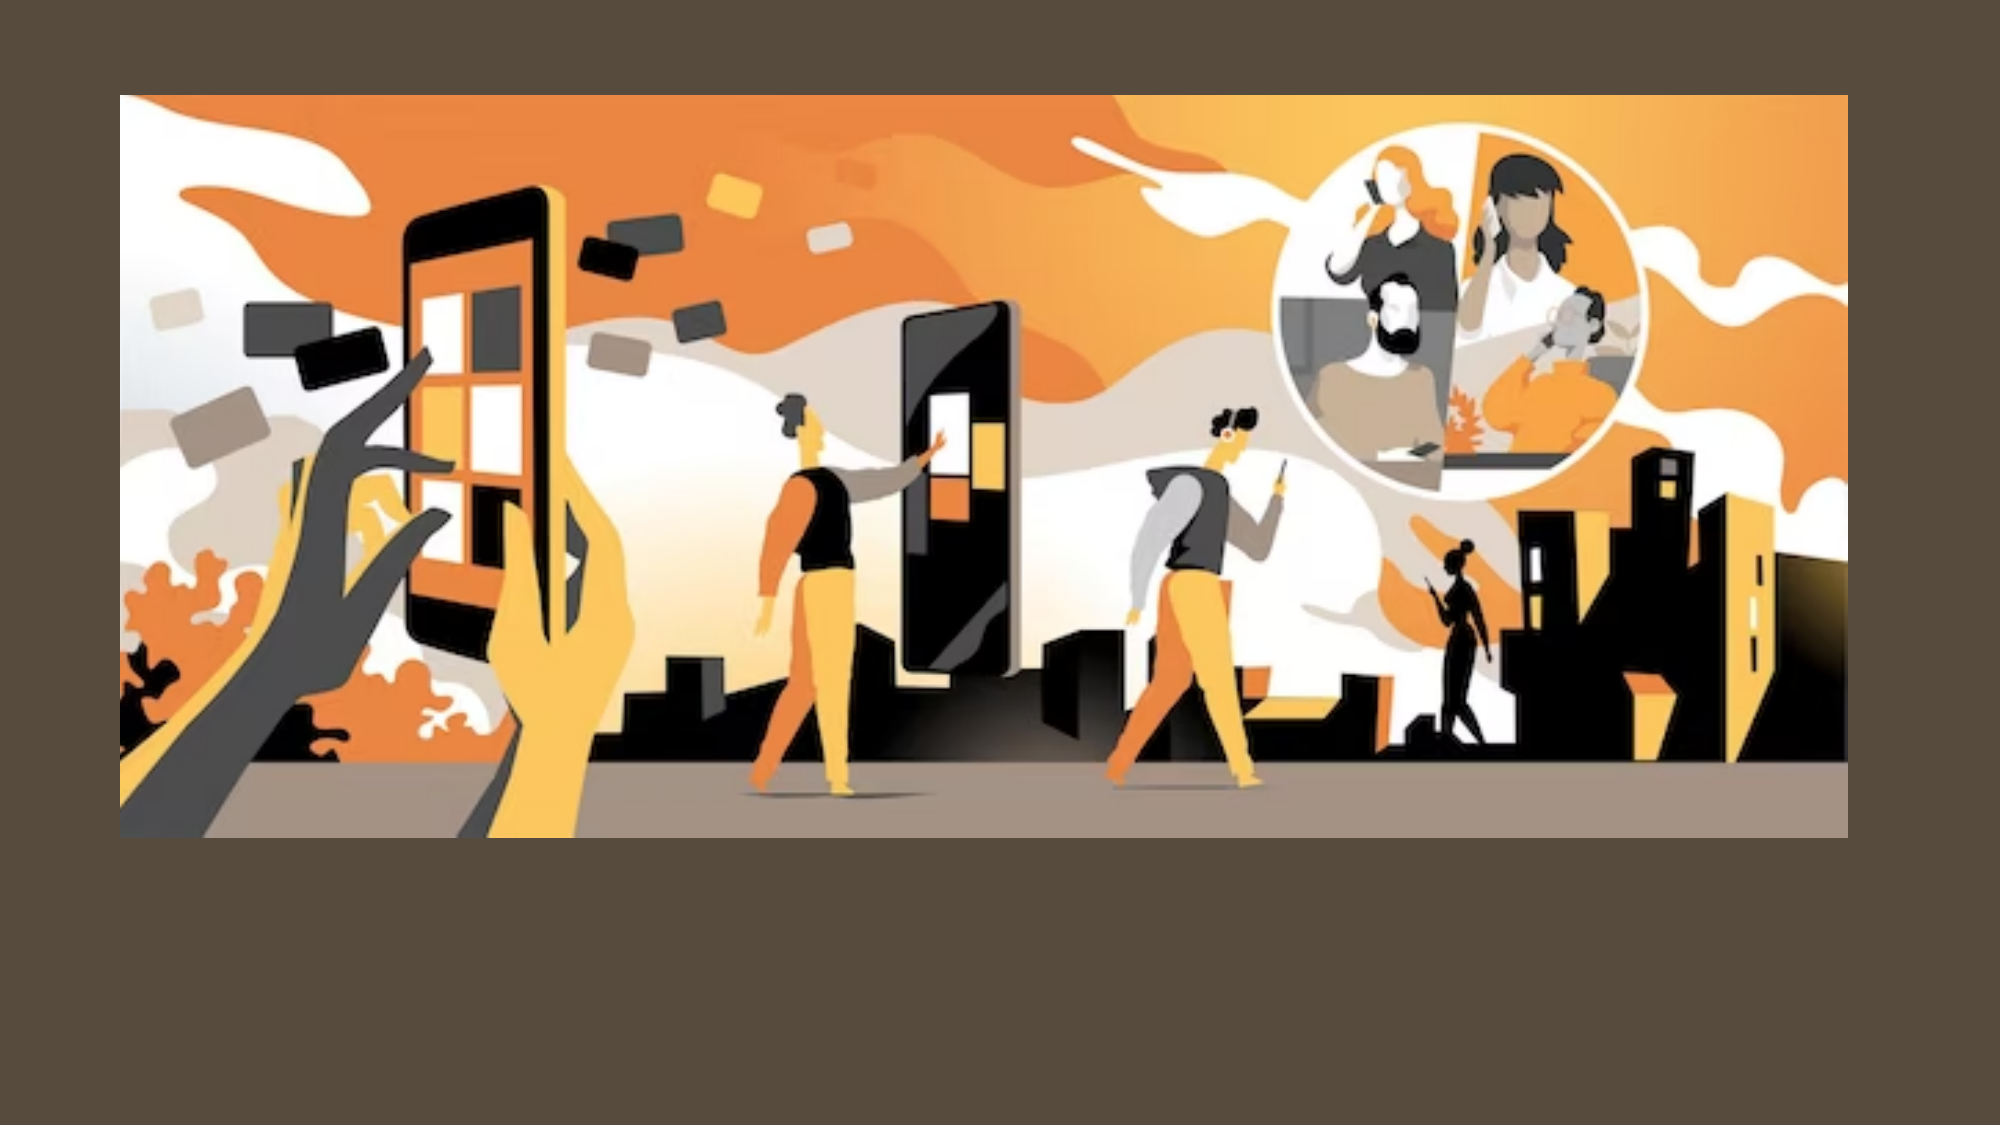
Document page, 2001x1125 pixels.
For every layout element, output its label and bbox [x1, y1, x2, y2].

picture [120, 95, 1848, 839]
